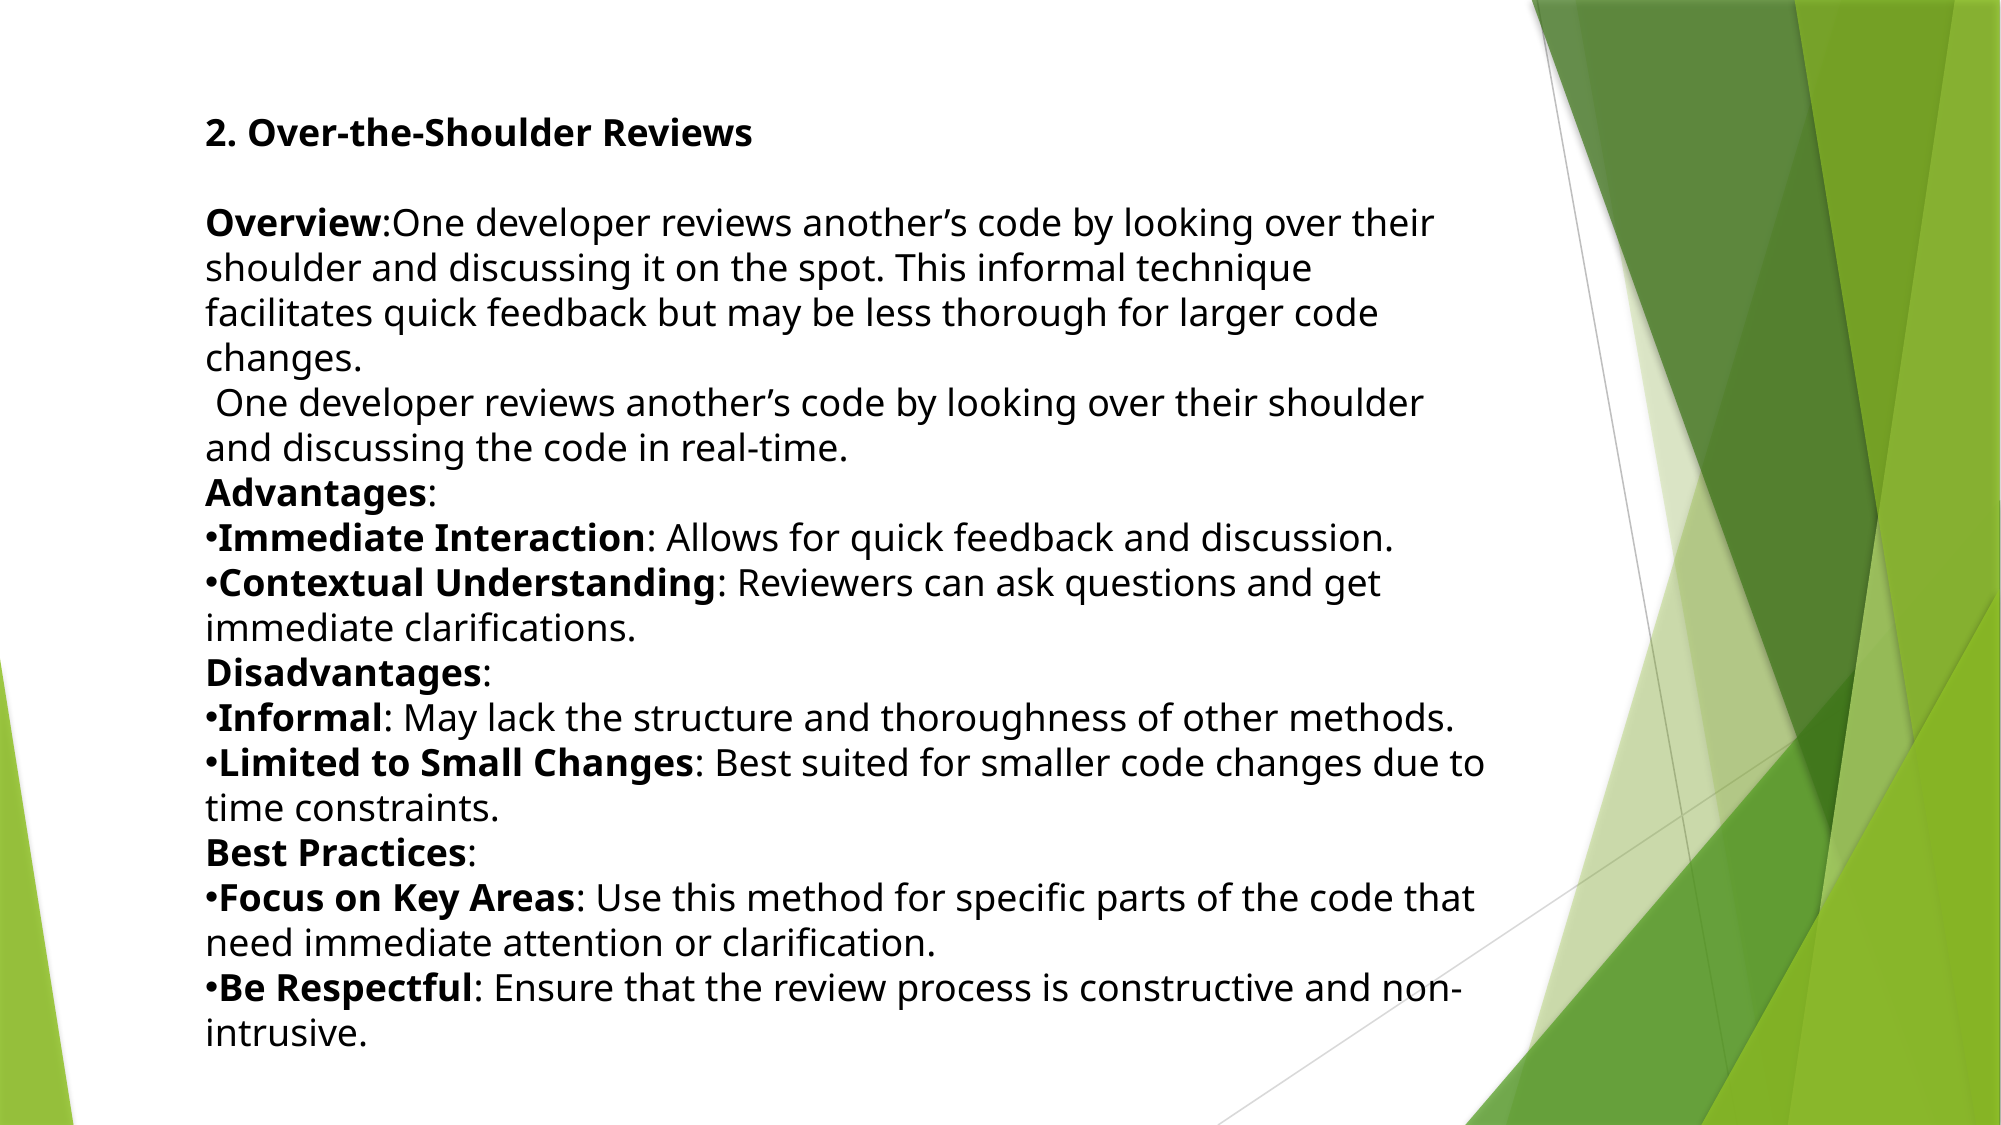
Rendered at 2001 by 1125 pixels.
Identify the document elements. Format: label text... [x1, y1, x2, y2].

text_box 2. Over-the-Shoulder Reviews Overview:One developer reviews another’s code by looking over their shoulder and discussing it on the spot. This informal technique facilitates quick feedback but may be less thorough for larger code changes. One developer reviews another’s code by looking over their shoulder and discussing the code in real-time. Advantages: Immediate Interaction: Allows for quick feedback and discussion. Contextual Understanding: Reviewers can ask questions and get immediate clarifications. Disadvantages: Informal: May lack the structure and thoroughness of other methods. Limited to Small Changes: Best suited for smaller code changes due to time constraints. Best Practices: Focus on Key Areas: Use this method for specific parts of the code that need immediate attention or clarification. Be Respectful: Ensure that the review process is constructive and non-intrusive. [190, 101, 1502, 1061]
